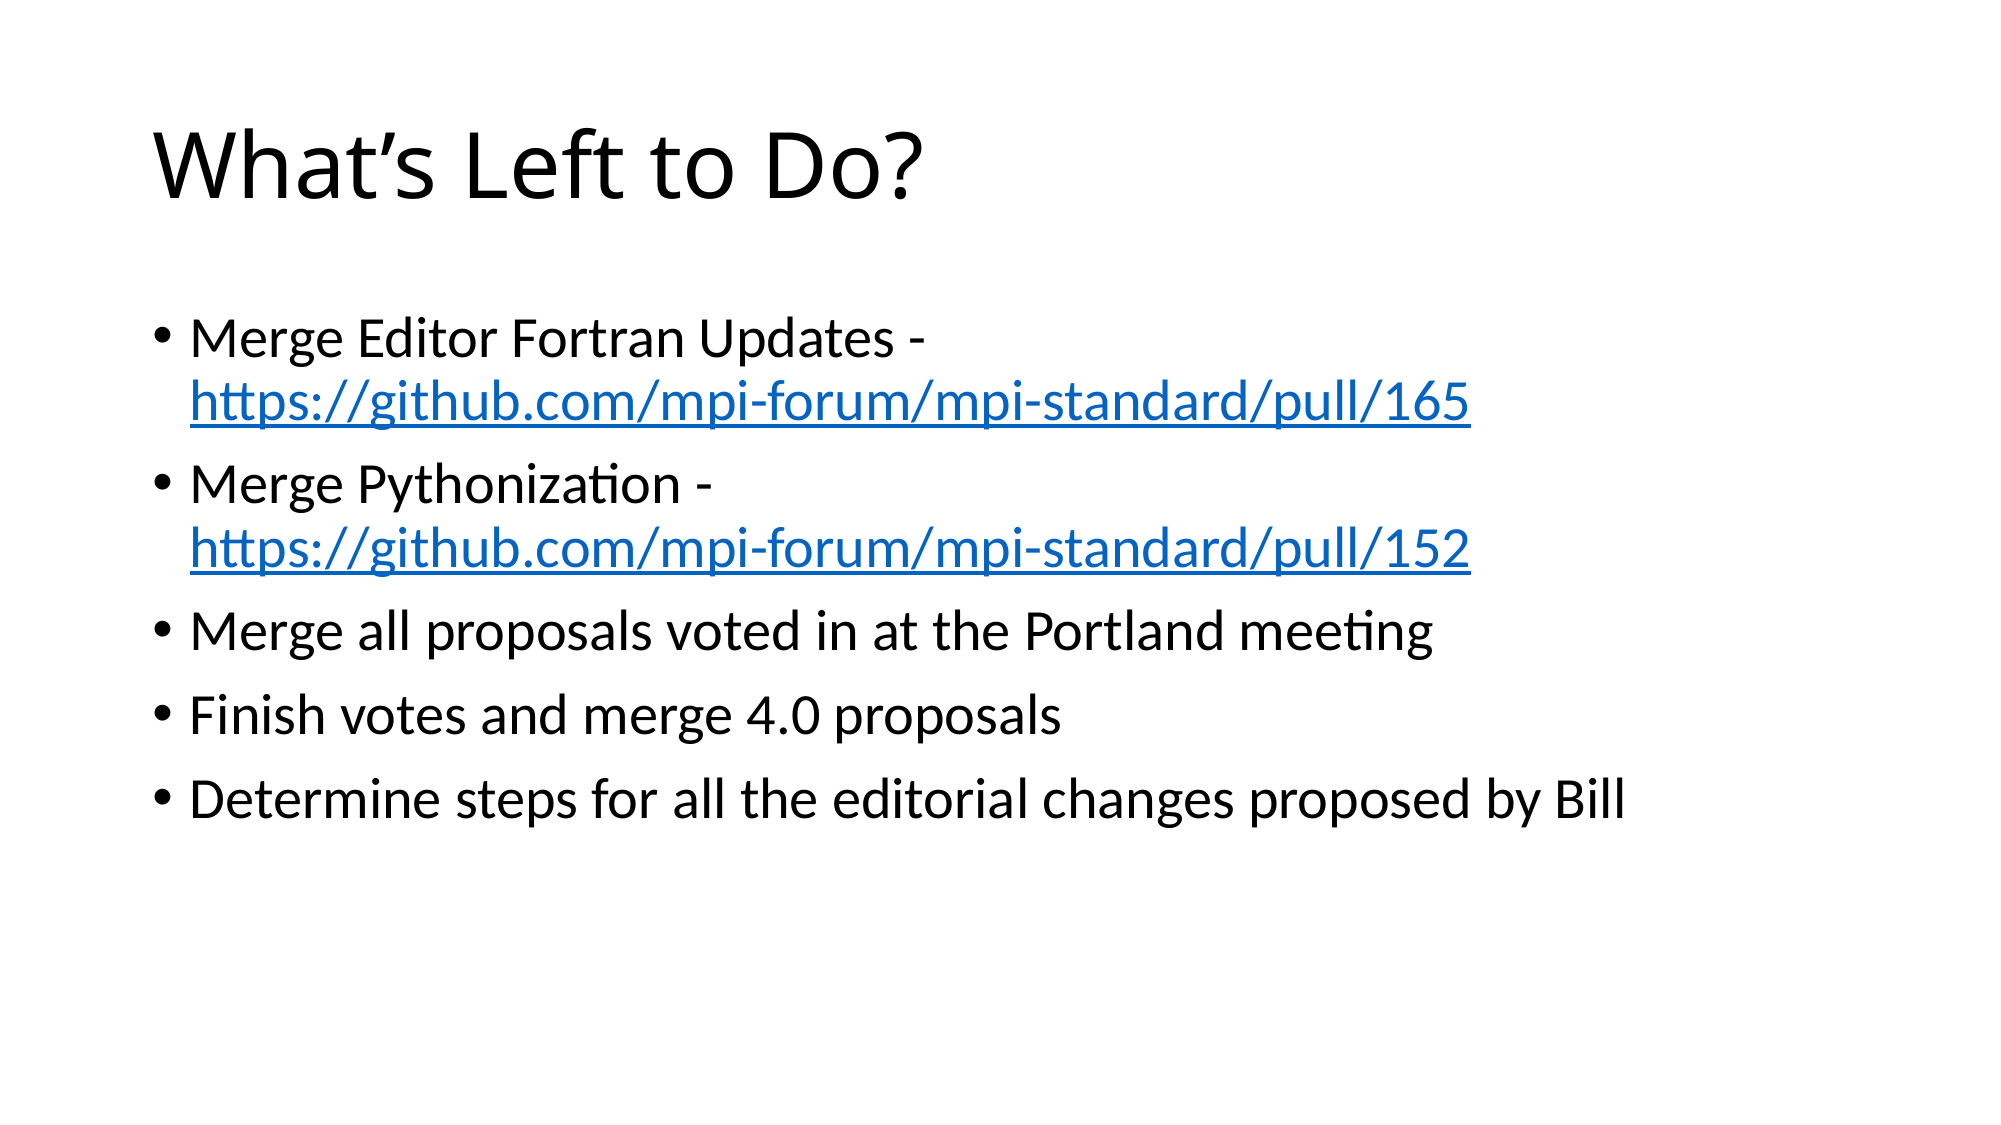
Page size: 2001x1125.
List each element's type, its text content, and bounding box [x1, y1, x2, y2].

title What’s Left to Do? [137, 59, 1863, 278]
list Merge Editor Fortran Updates - https://github.com/mpi-forum/mpi-standard/pull/165 Merge Pythonization - https://github.com/mpi-forum/mpi-standard/pull/152 Merge all proposals voted in at the Portland meeting Finish votes and merge 4.0 proposals Determine steps for all the editorial changes proposed by Bill [137, 299, 1863, 1014]
